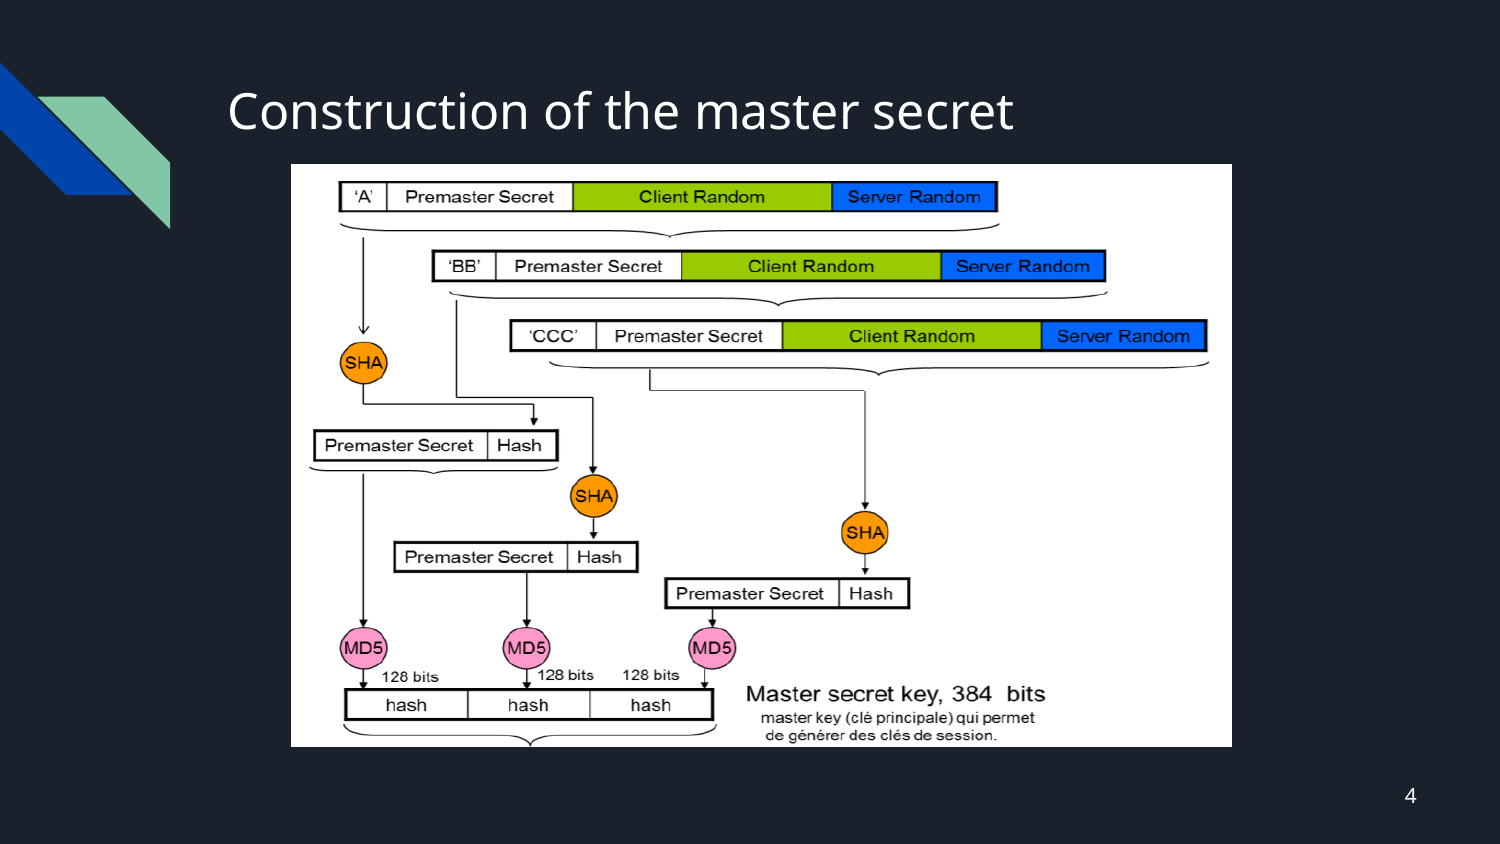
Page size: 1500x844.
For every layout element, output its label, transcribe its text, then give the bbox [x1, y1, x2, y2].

picture [290, 164, 1232, 747]
slide_number ‹#› [1389, 764, 1480, 830]
title Construction of the master secret [212, 64, 1368, 215]
